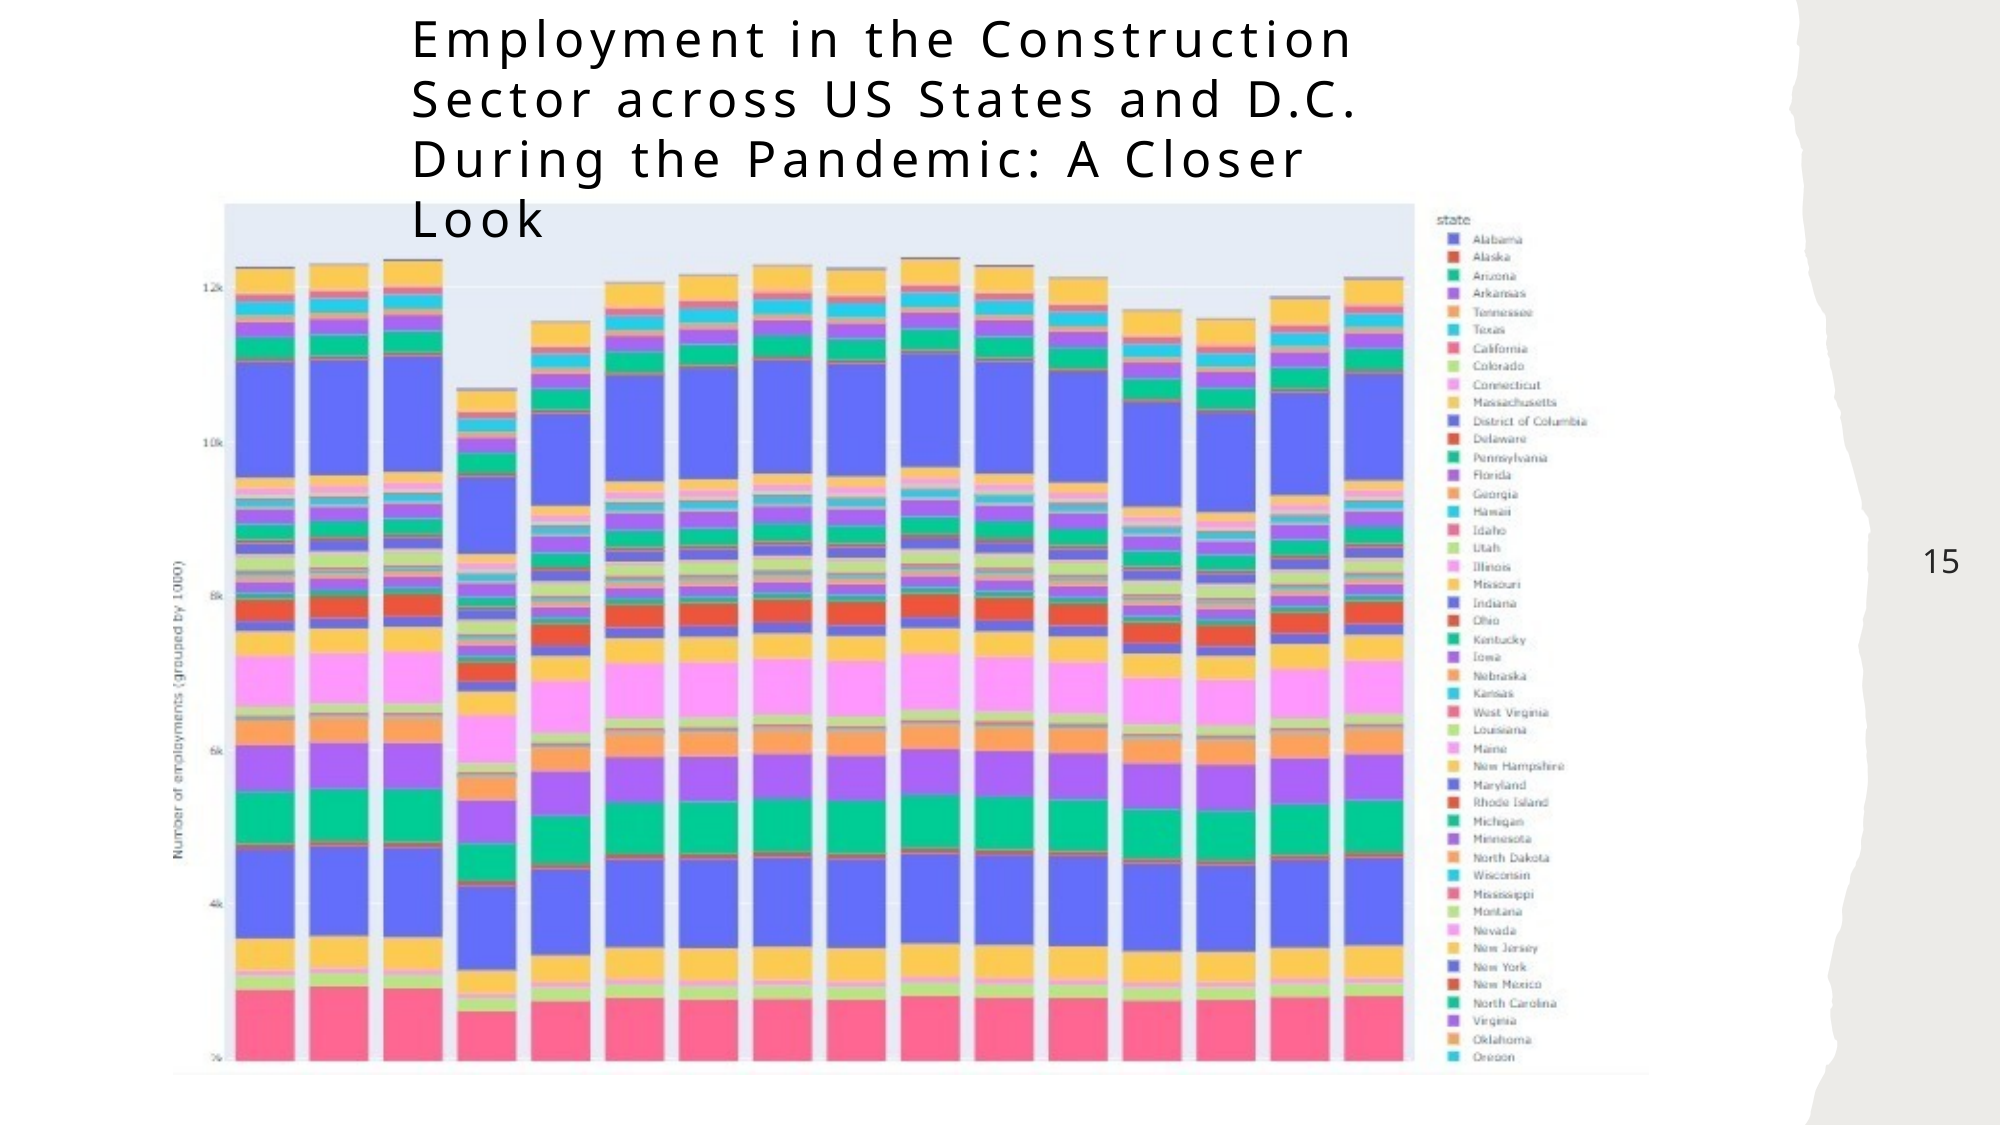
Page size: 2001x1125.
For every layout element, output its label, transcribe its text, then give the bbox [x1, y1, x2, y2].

picture [1789, 0, 2000, 1125]
picture [173, 162, 1649, 1075]
slide_number 15 [1896, 514, 1986, 610]
text_box Employment in the Construction Sector across US States and D.C. During the Pandemic: A Closer Look [396, 0, 1426, 162]
